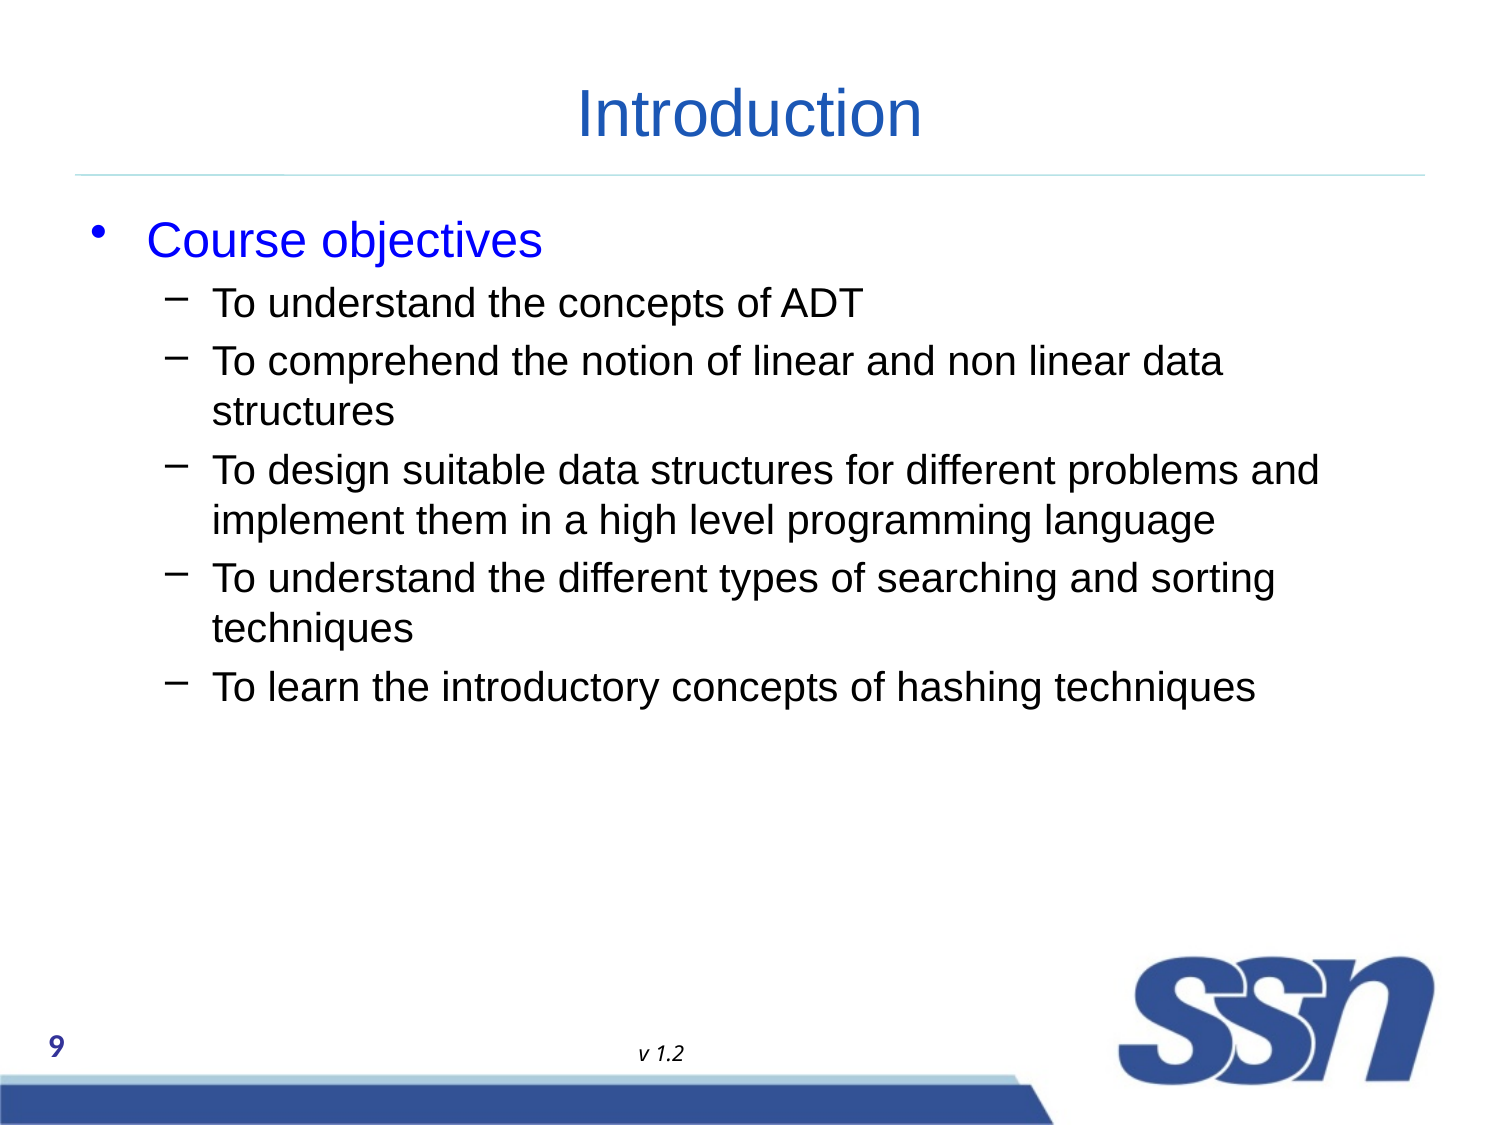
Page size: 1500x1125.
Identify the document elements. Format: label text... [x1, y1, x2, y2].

picture [0, 913, 1500, 1125]
list Course objectives To understand the concepts of ADT To comprehend the notion of linear and non linear data structures To design suitable data structures for different problems and implement them in a high level programming language To understand the different types of searching and sorting techniques To learn the introductory concepts of hashing techniques [75, 200, 1425, 1005]
title Introduction [75, 45, 1425, 175]
